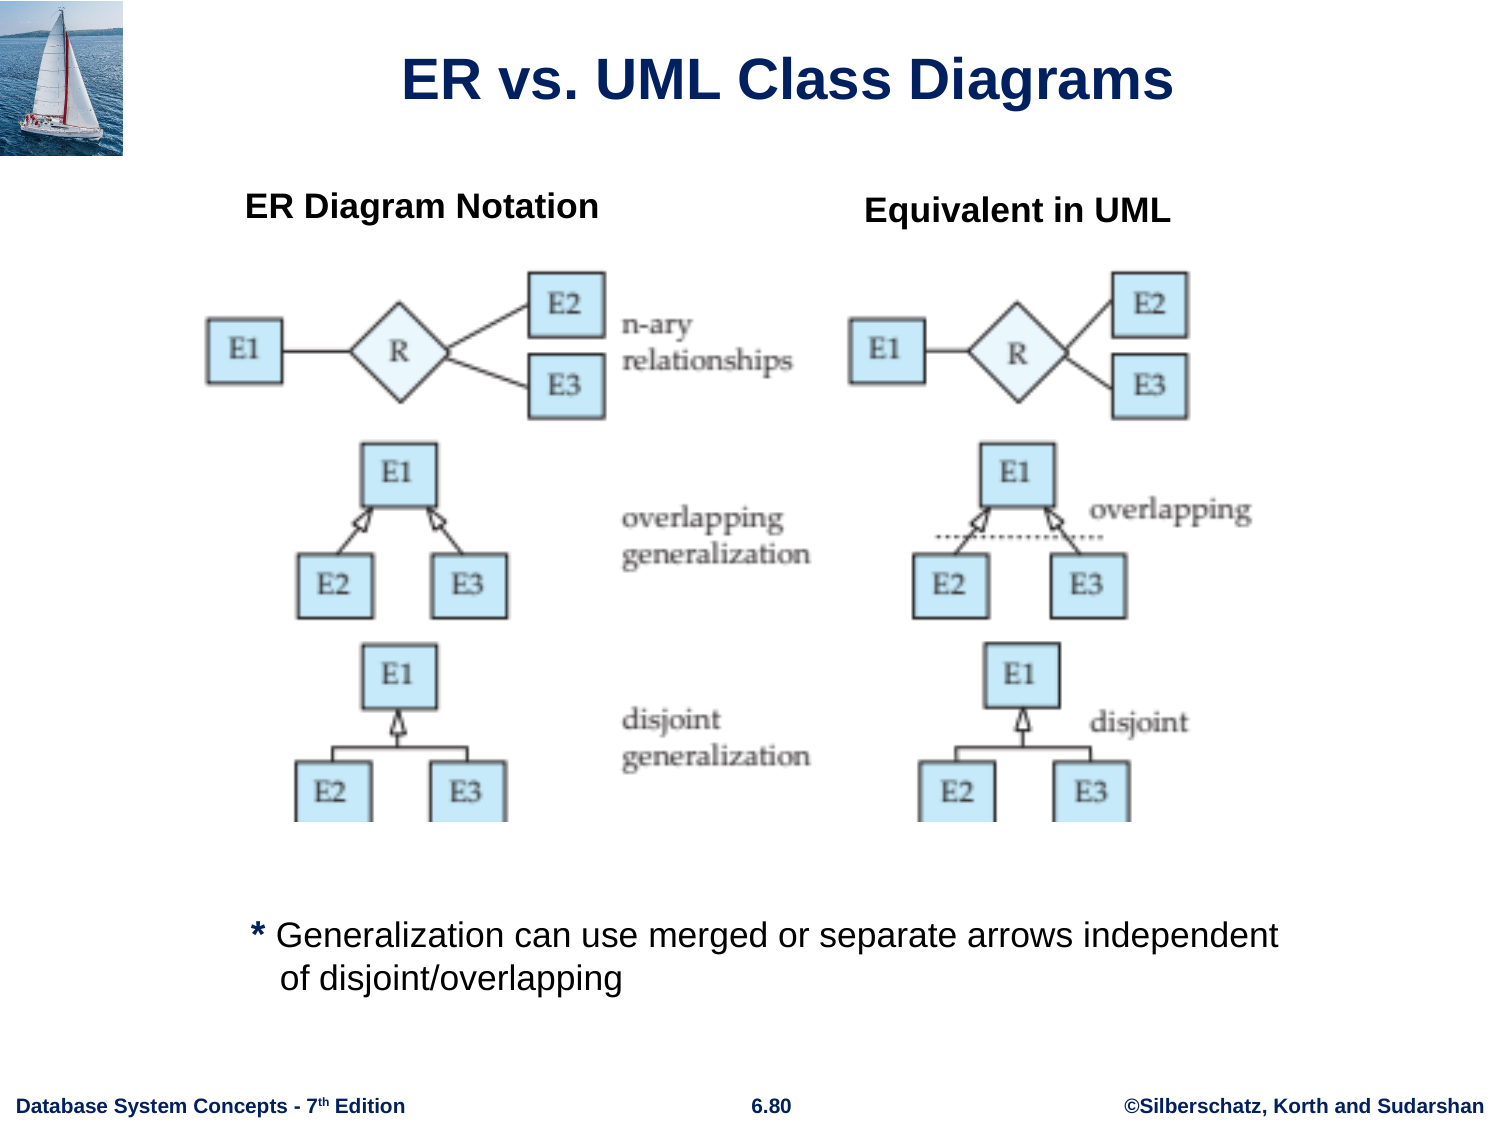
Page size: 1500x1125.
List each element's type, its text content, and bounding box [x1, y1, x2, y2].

text_box Equivalent in UML [849, 178, 1216, 241]
text_box ER Diagram Notation [230, 173, 651, 236]
picture [172, 255, 1301, 823]
text_box * Generalization can use merged or separate arrows independent of disjoint/overlapping [236, 902, 1295, 1005]
picture [0, 1, 123, 156]
title ER vs. UML Class Diagrams [125, 18, 1452, 120]
